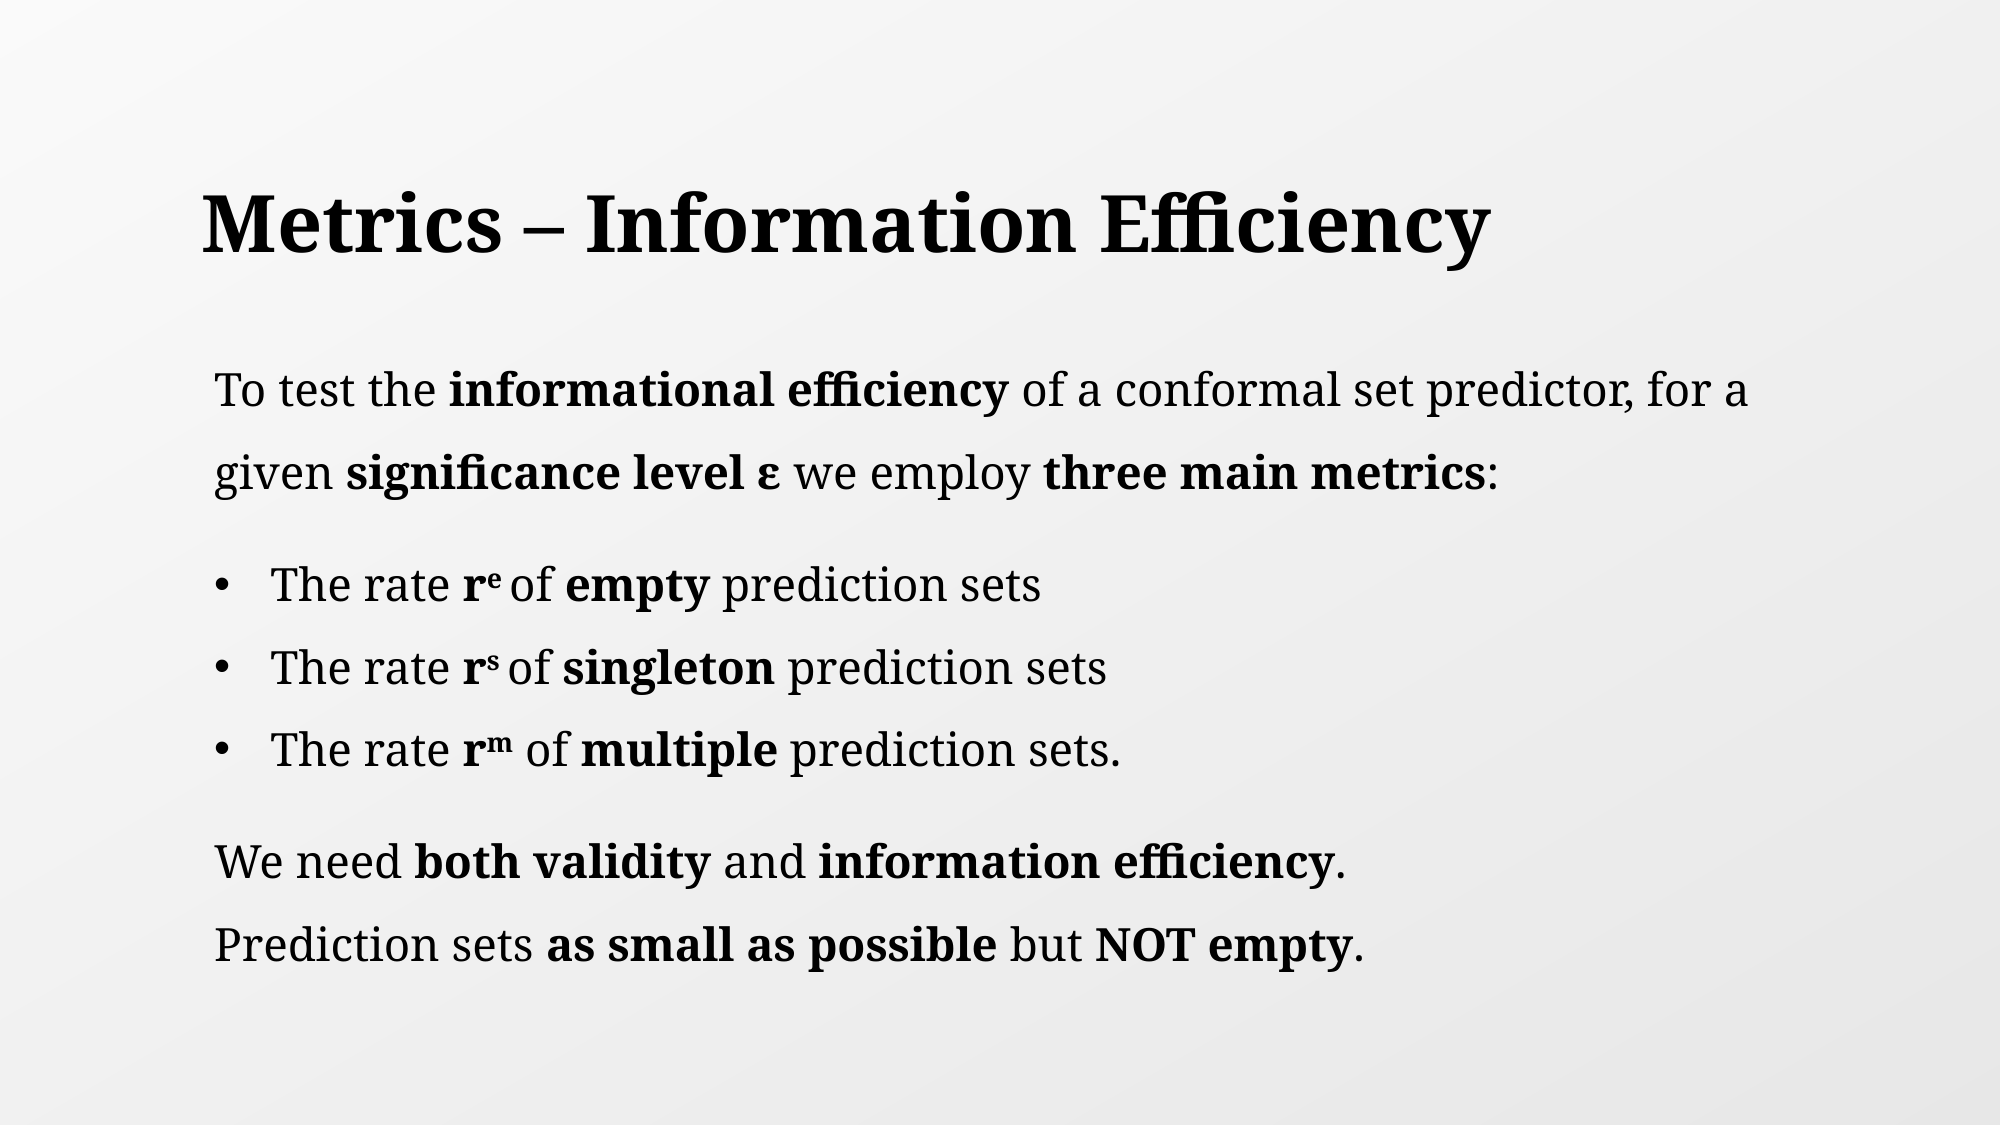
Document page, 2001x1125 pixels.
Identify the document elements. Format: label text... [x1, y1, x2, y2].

text_box To test the informational efficiency of a conformal set predictor, for a given significance level ε we employ three main metrics: The rate re of empty prediction sets The rate rs of singleton prediction sets The rate rm of multiple prediction sets. We need both validity and information efficiency. Prediction sets as small as possible but NOT empty. [199, 326, 1859, 1029]
title Metrics – Information Efficiency [186, 118, 1820, 287]
